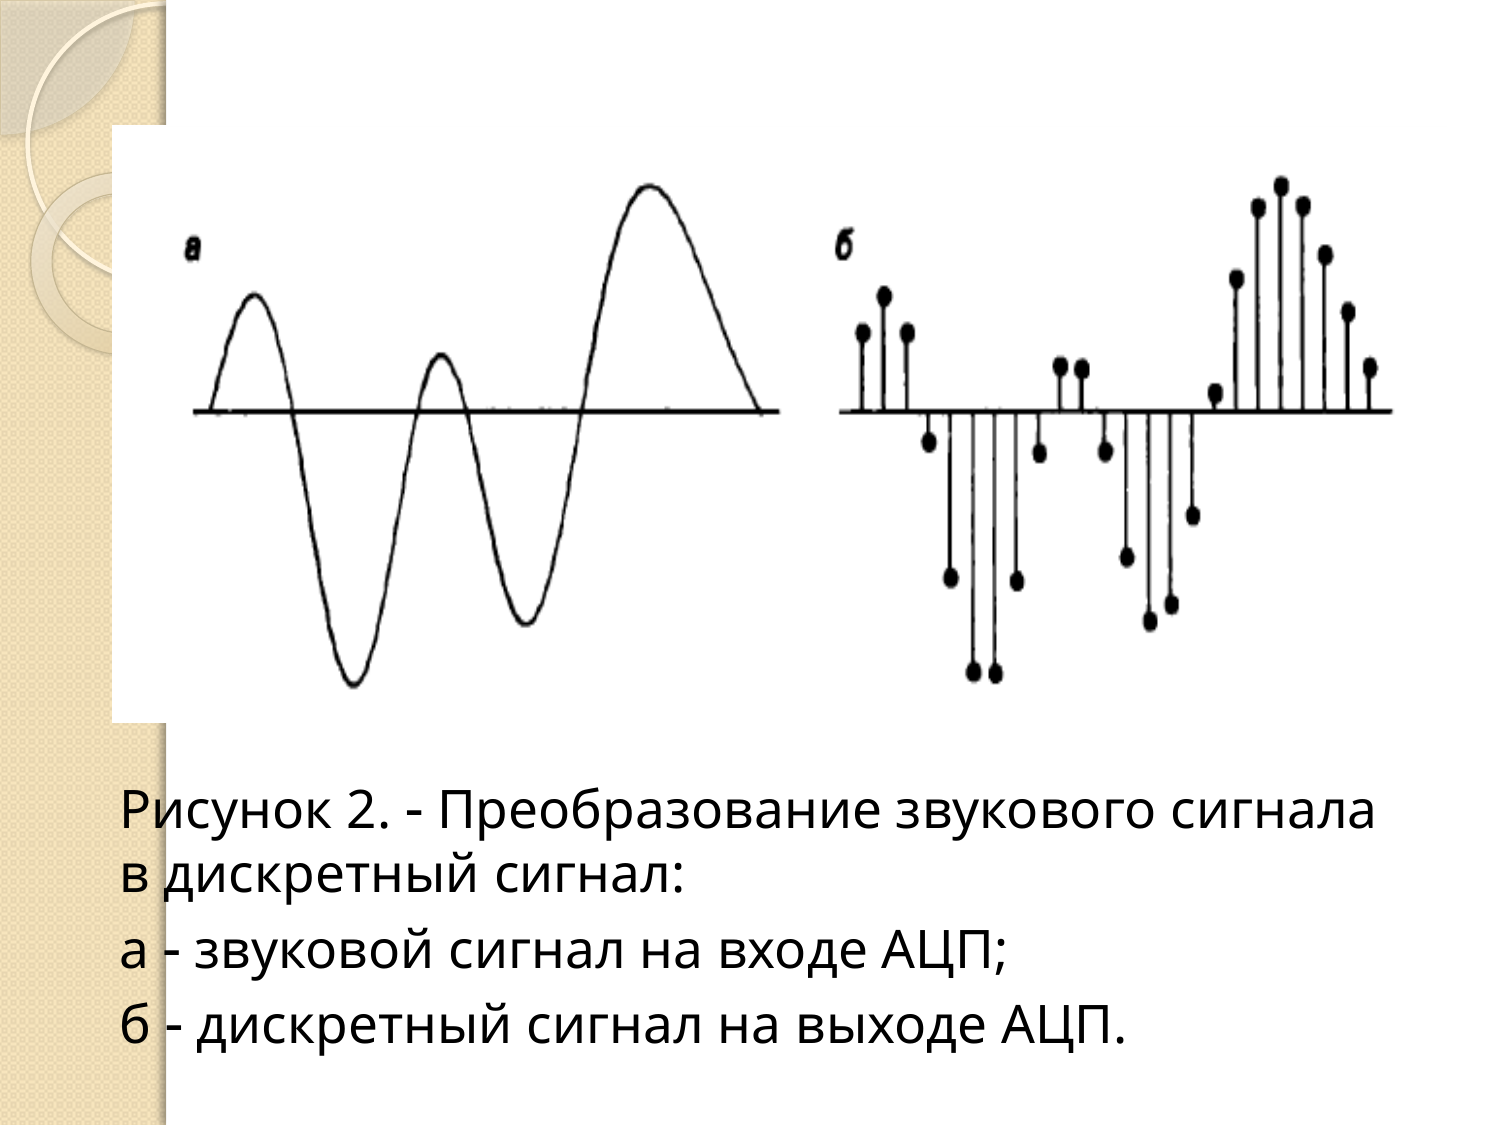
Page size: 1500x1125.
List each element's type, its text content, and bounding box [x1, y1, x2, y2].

subtitle Рисунок 2.  Преобразование звукового сигнала в дискретный сигнал: a  звуковой сигнал на входе АЦП; б  дискретный сигнал на выходе АЦП. [100, 775, 1436, 1063]
picture [111, 125, 1448, 723]
